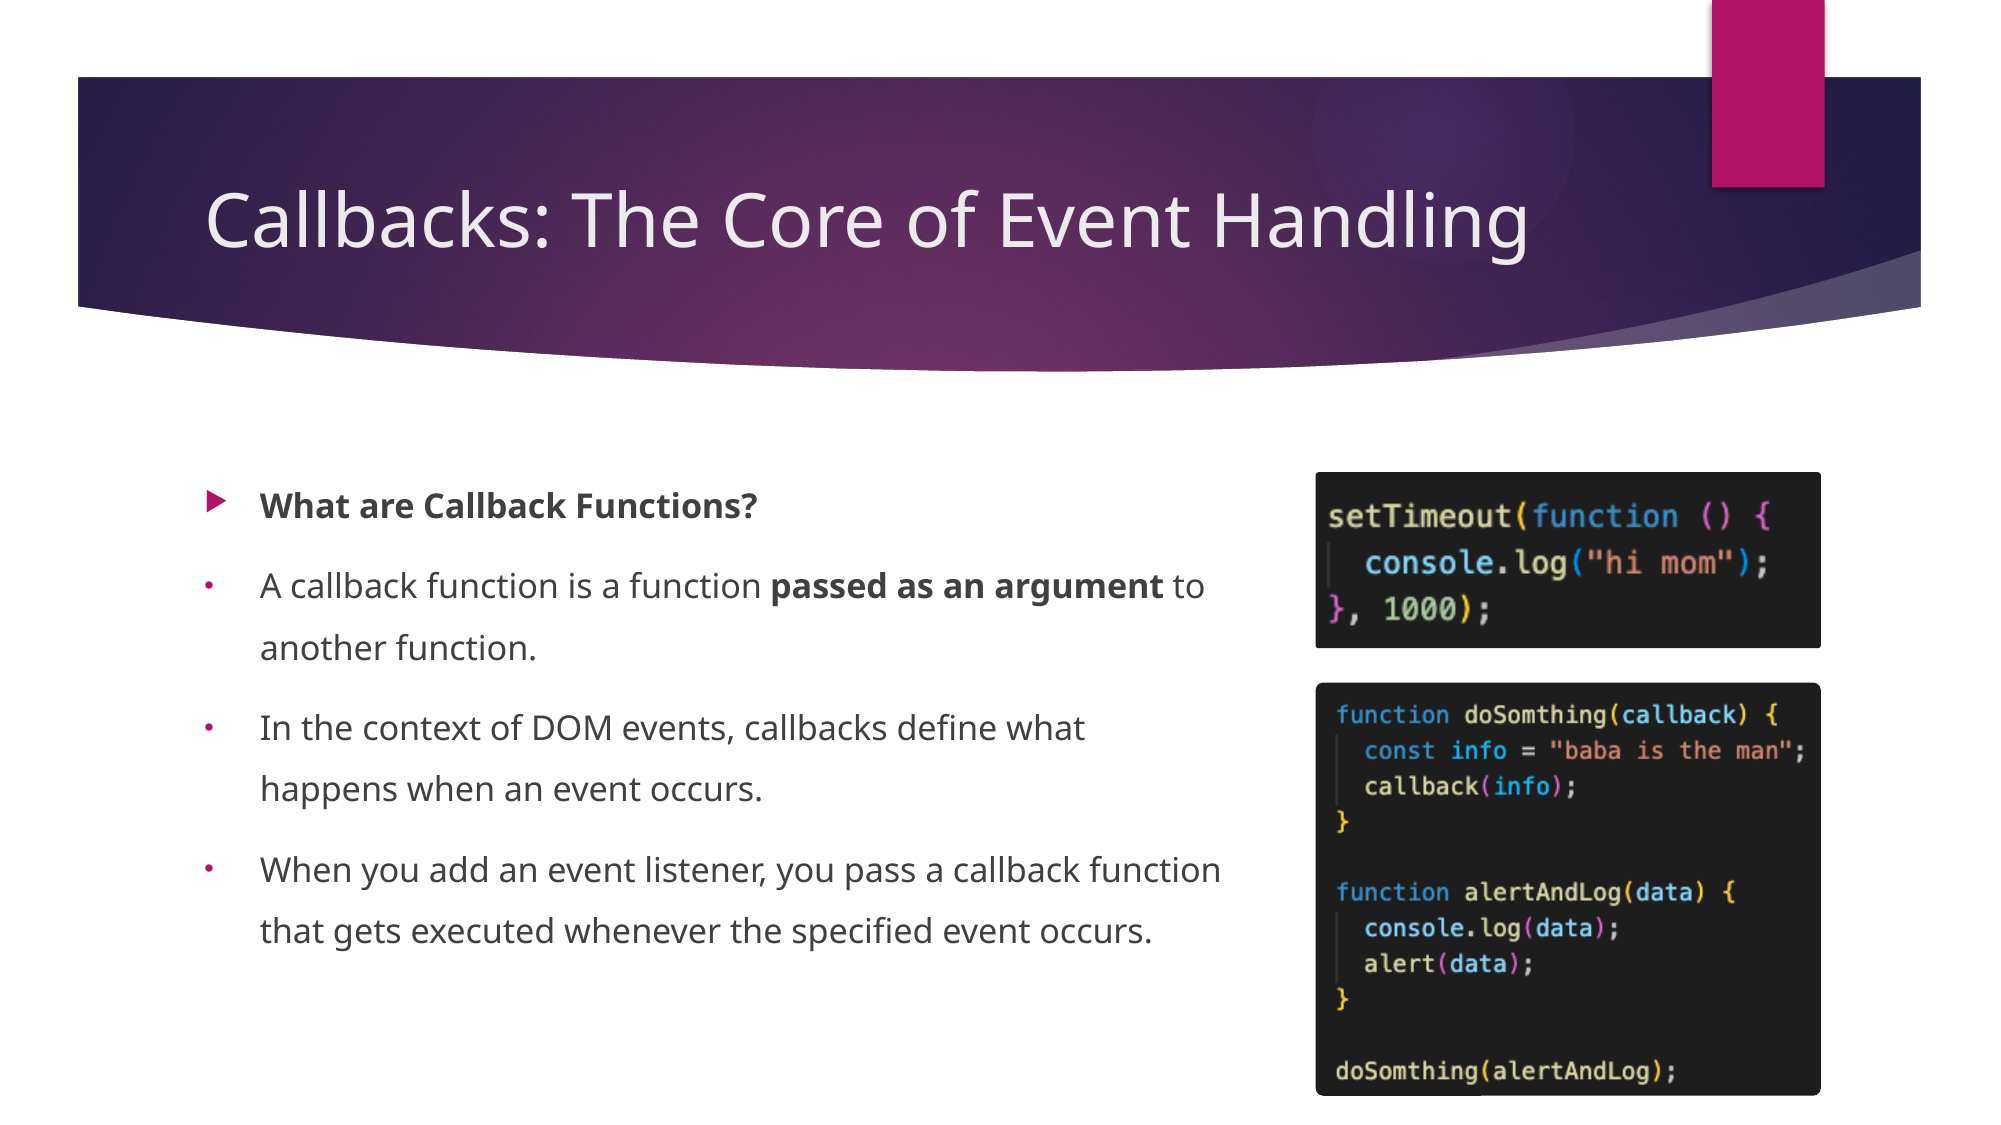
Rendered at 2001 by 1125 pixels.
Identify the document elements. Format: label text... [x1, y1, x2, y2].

title Callbacks: The Core of Event Handling [189, 159, 1627, 276]
picture [1315, 471, 1822, 649]
list What are Callback Functions? A callback function is a function passed as an argument to another function. In the context of DOM events, callbacks define what happens when an event occurs. When you add an event listener, you pass a callback function that gets executed whenever the specified event occurs. [189, 427, 1239, 988]
picture [1315, 682, 1822, 1096]
